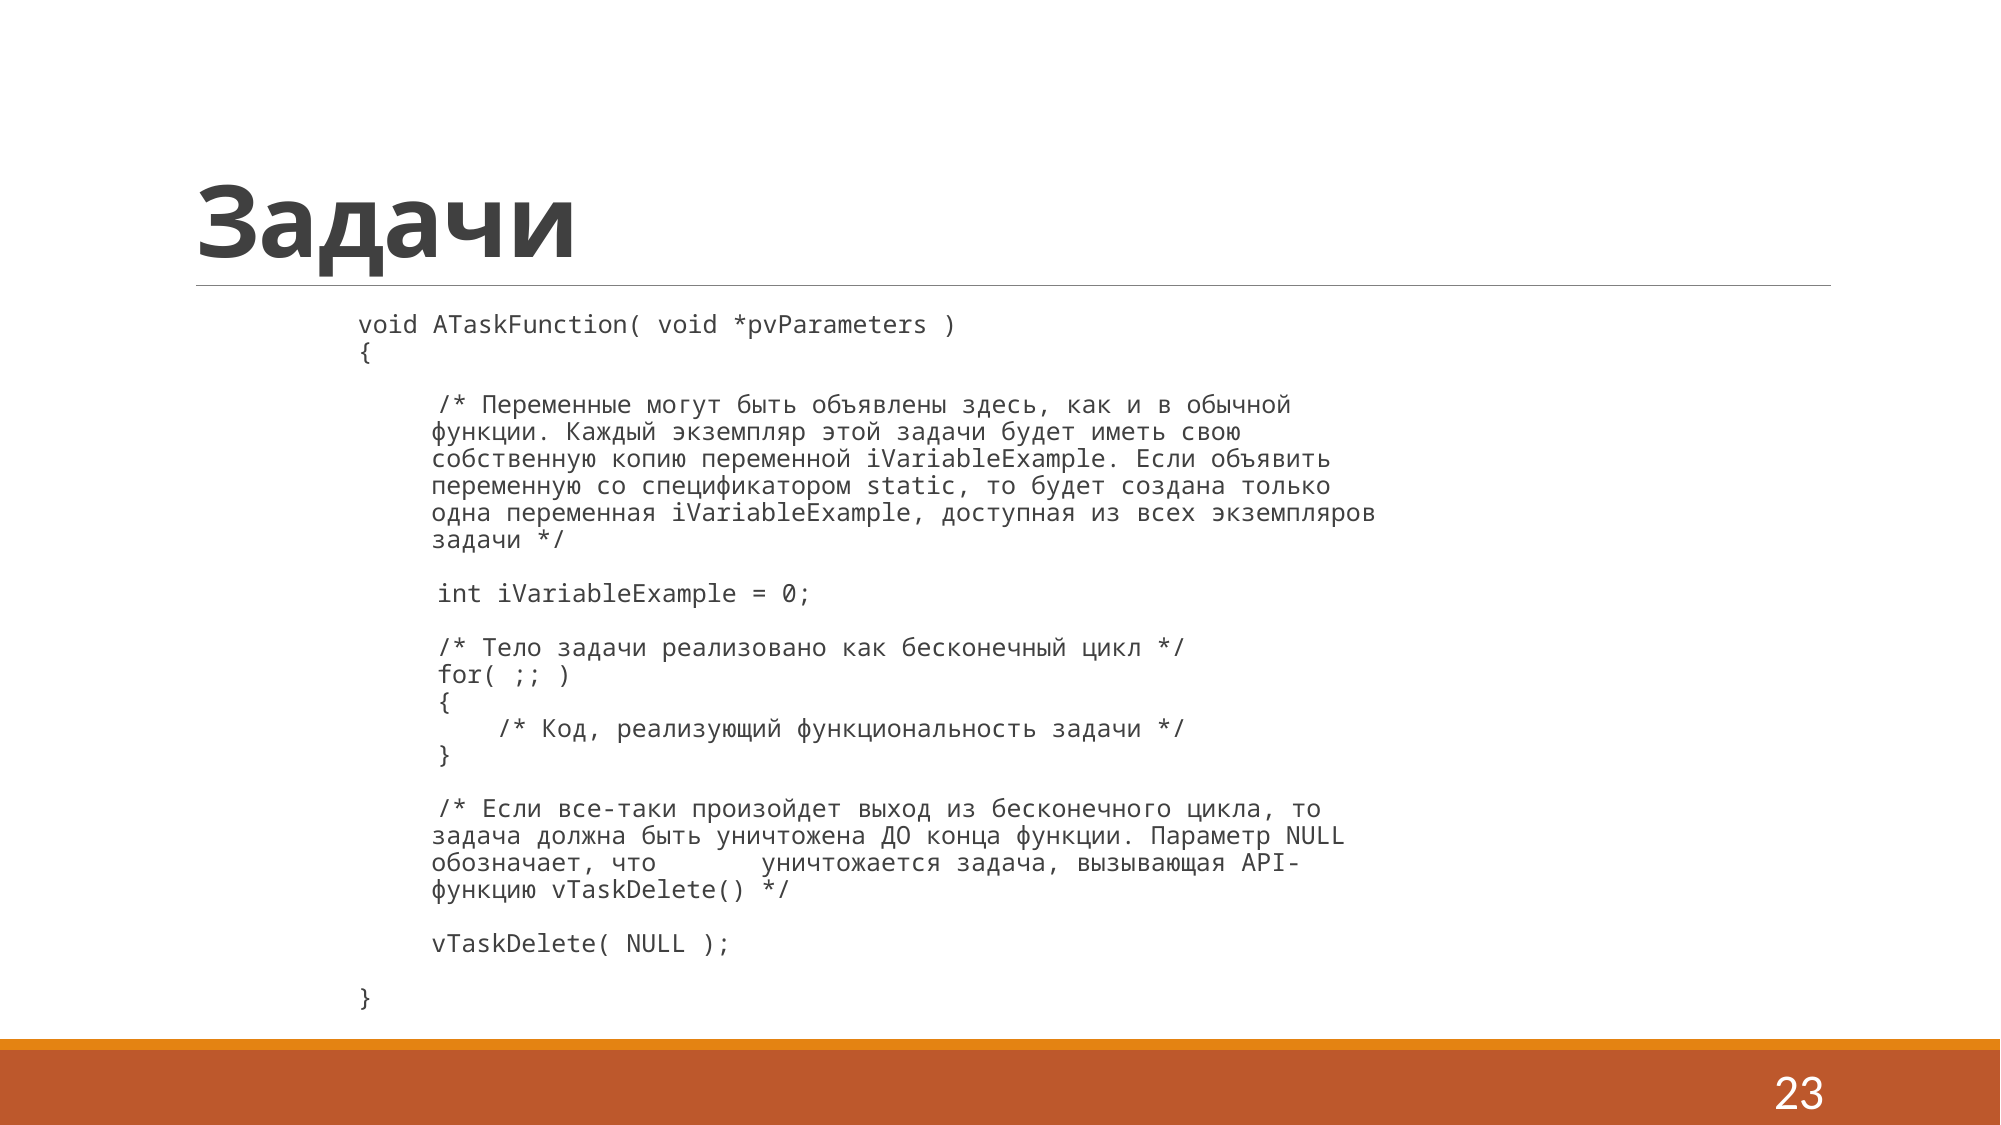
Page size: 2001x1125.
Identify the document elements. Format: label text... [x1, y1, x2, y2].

title Задачи [180, 47, 1830, 285]
list void ATaskFunction( void *pvParameters ) { /* Переменные могут быть объявлены здесь, как и в обычной функции. Каждый экземпляр этой задачи будет иметь свою собственную копию переменной iVariableExample. Если объявить переменную со спецификатором static, то будет создана только одна переменная iVariableExample, доступная из всех экземпляров задачи */ int iVariableExample = 0; /* Тело задачи реализовано как бесконечный цикл */ for( ;; ) { /* Код, реализующий функциональность задачи */ } /* Если все-таки произойдет выход из бесконечного цикла, то задача должна быть уничтожена ДО конца функции. Параметр NULL обозначает, что уничтожается задача, вызывающая API-функцию vTaskDelete() */ vTaskDelete( NULL ); } [342, 304, 1382, 1010]
slide_number 23 [1624, 1059, 1840, 1120]
